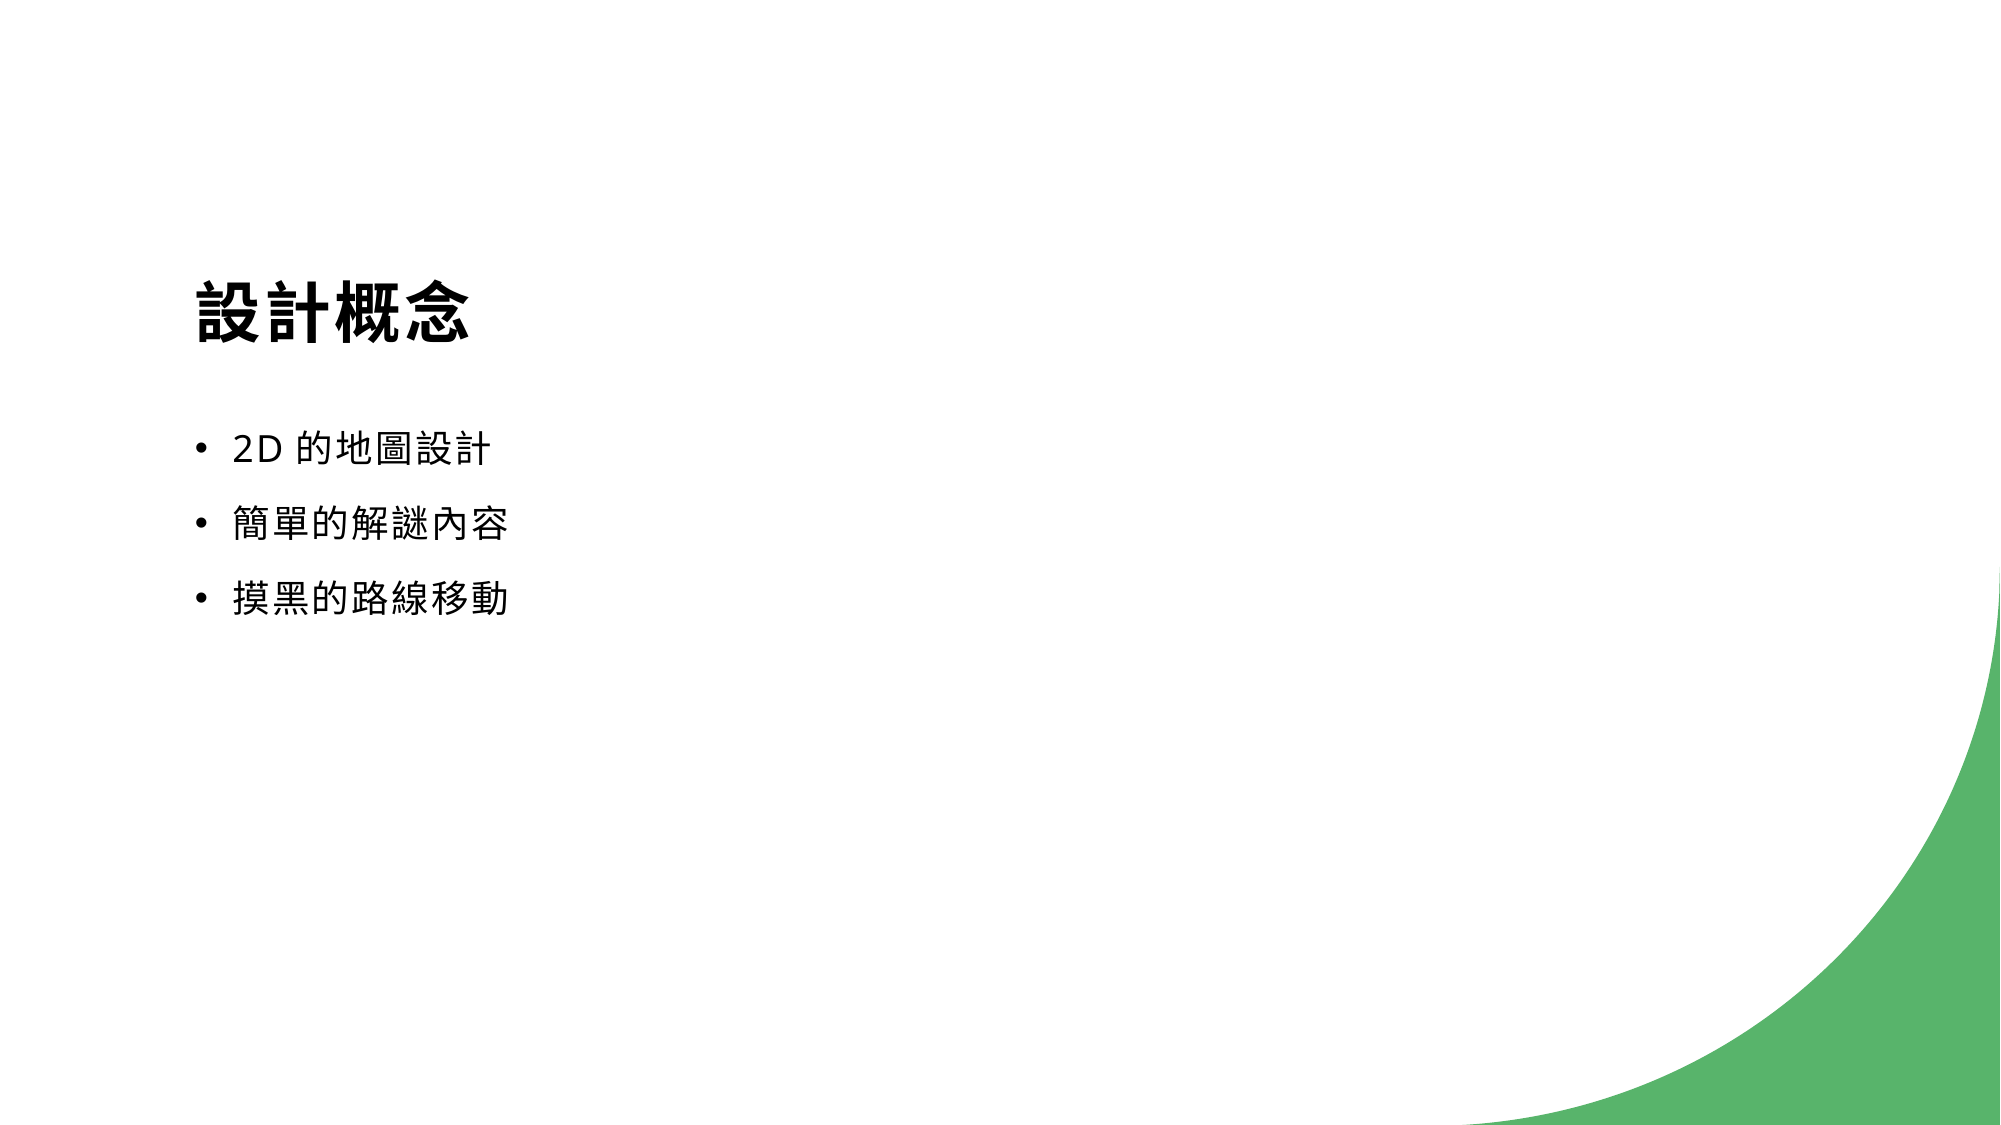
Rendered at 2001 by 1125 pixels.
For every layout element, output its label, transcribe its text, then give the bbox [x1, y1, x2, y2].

list 2D的地圖設計 簡單的解謎內容 摸黑的路線移動 [176, 398, 1809, 975]
title 設計概念 [176, 118, 1809, 366]
